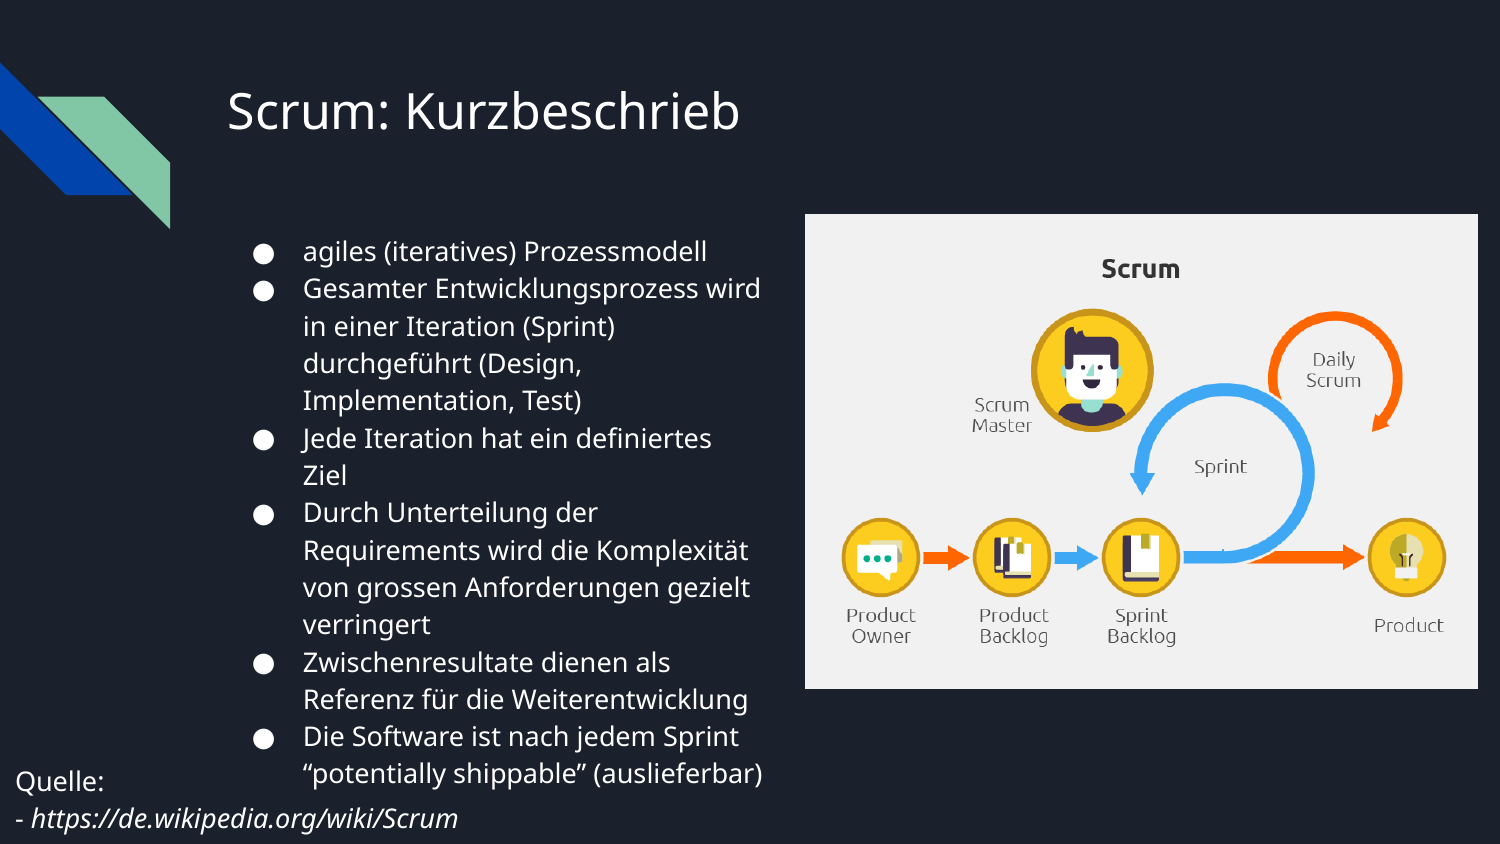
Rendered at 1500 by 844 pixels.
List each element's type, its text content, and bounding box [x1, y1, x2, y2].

list Quelle: - https://de.wikipedia.org/wiki/Scrum [0, 744, 1478, 844]
title Scrum: Kurzbeschrieb [212, 64, 1368, 215]
list agiles (iteratives) Prozessmodell Gesamter Entwicklungsprozess wird in einer Iteration (Sprint) durchgeführt (Design, Implementation, Test) Jede Iteration hat ein definiertes Ziel Durch Unterteilung der Requirements wird die Komplexität von grossen Anforderungen gezielt verringert Zwischenresultate dienen als Referenz für die Weiterentwicklung Die Software ist nach jedem Sprint “potentially shippable” (auslieferbar) [212, 214, 778, 716]
picture [804, 214, 1478, 689]
